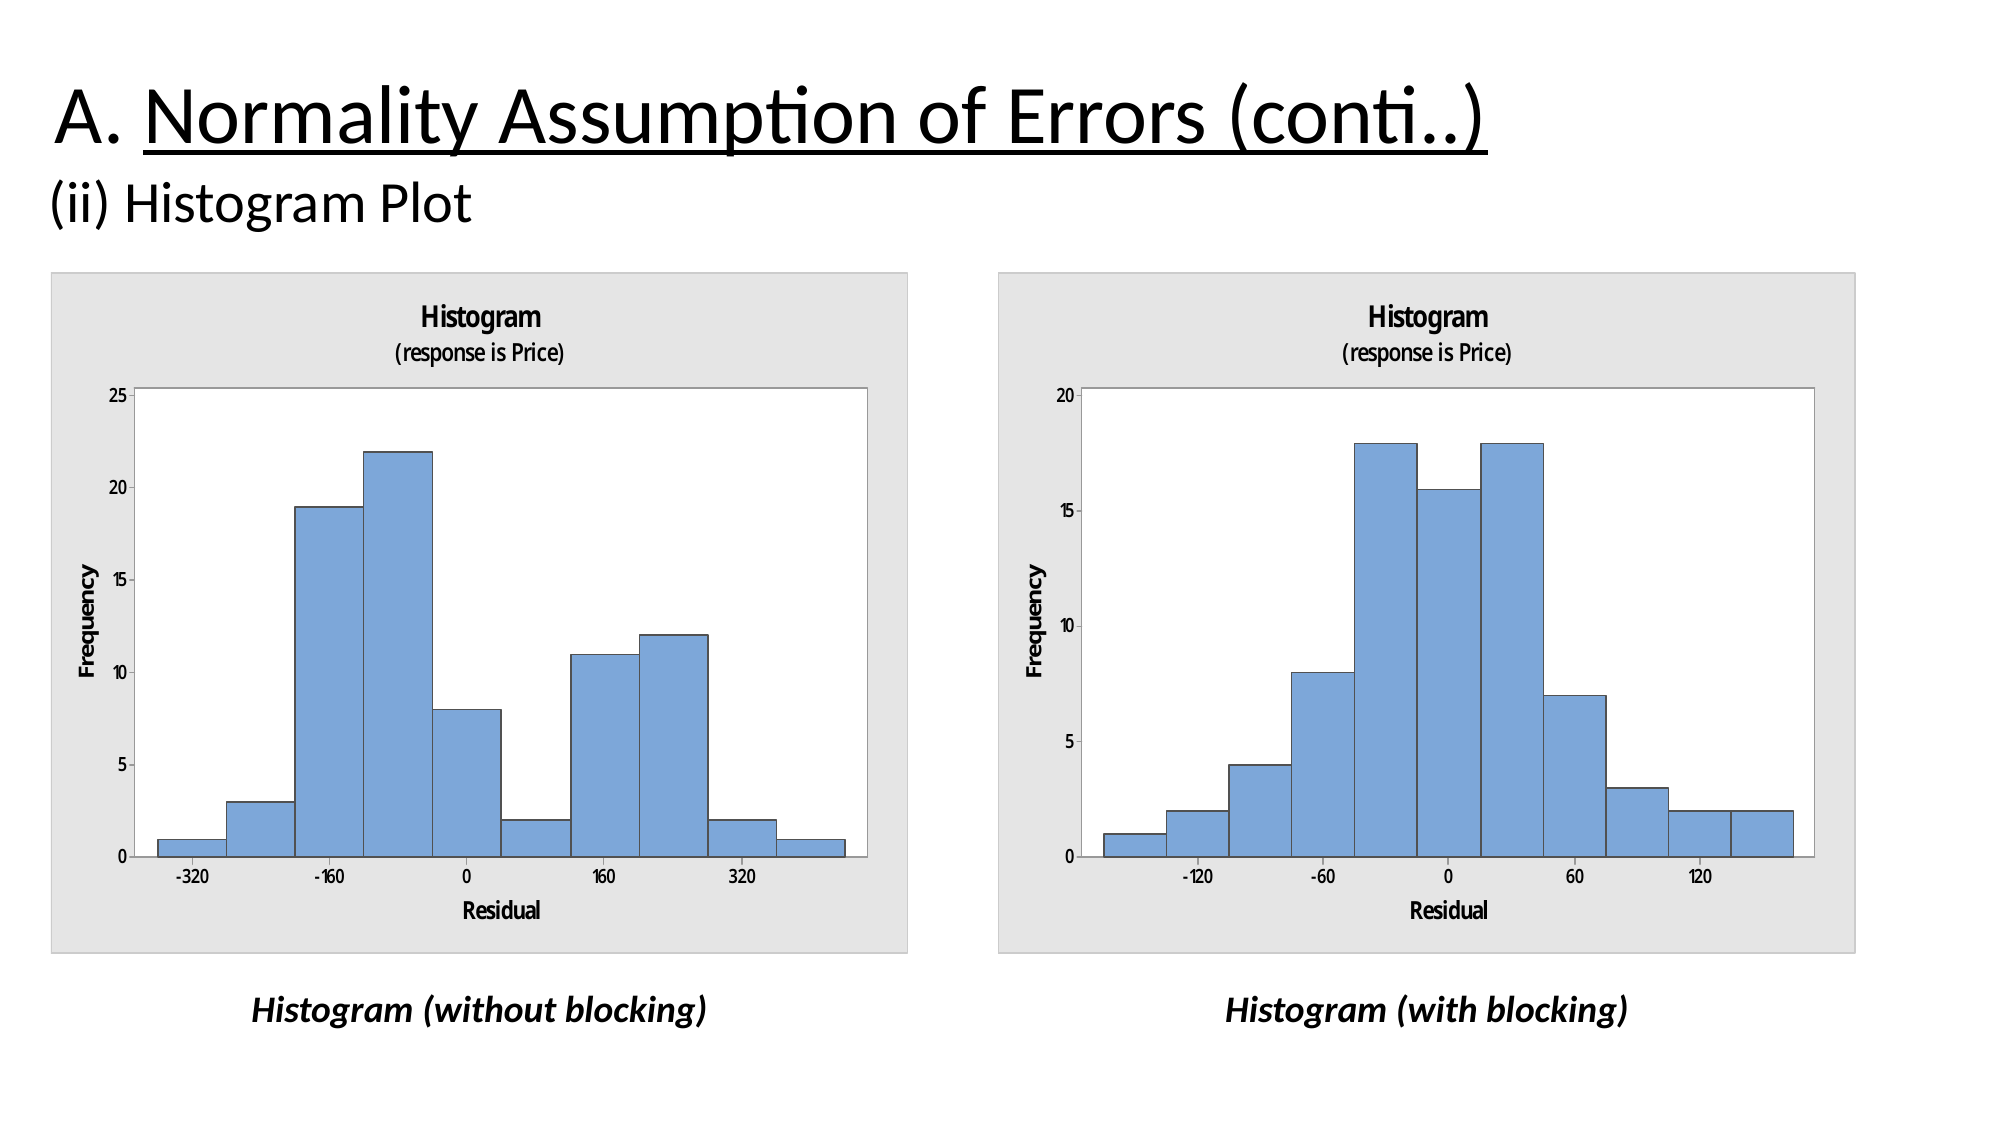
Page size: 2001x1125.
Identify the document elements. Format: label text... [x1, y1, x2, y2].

text_box (ii) Histogram Plot [34, 156, 489, 242]
picture [50, 272, 910, 955]
picture [998, 272, 1857, 955]
text_box Histogram (without blocking) [236, 978, 723, 1038]
text_box Histogram (with blocking) [1210, 978, 1645, 1038]
text_box A. Normality Assumption of Errors (conti..) [39, 53, 1503, 168]
